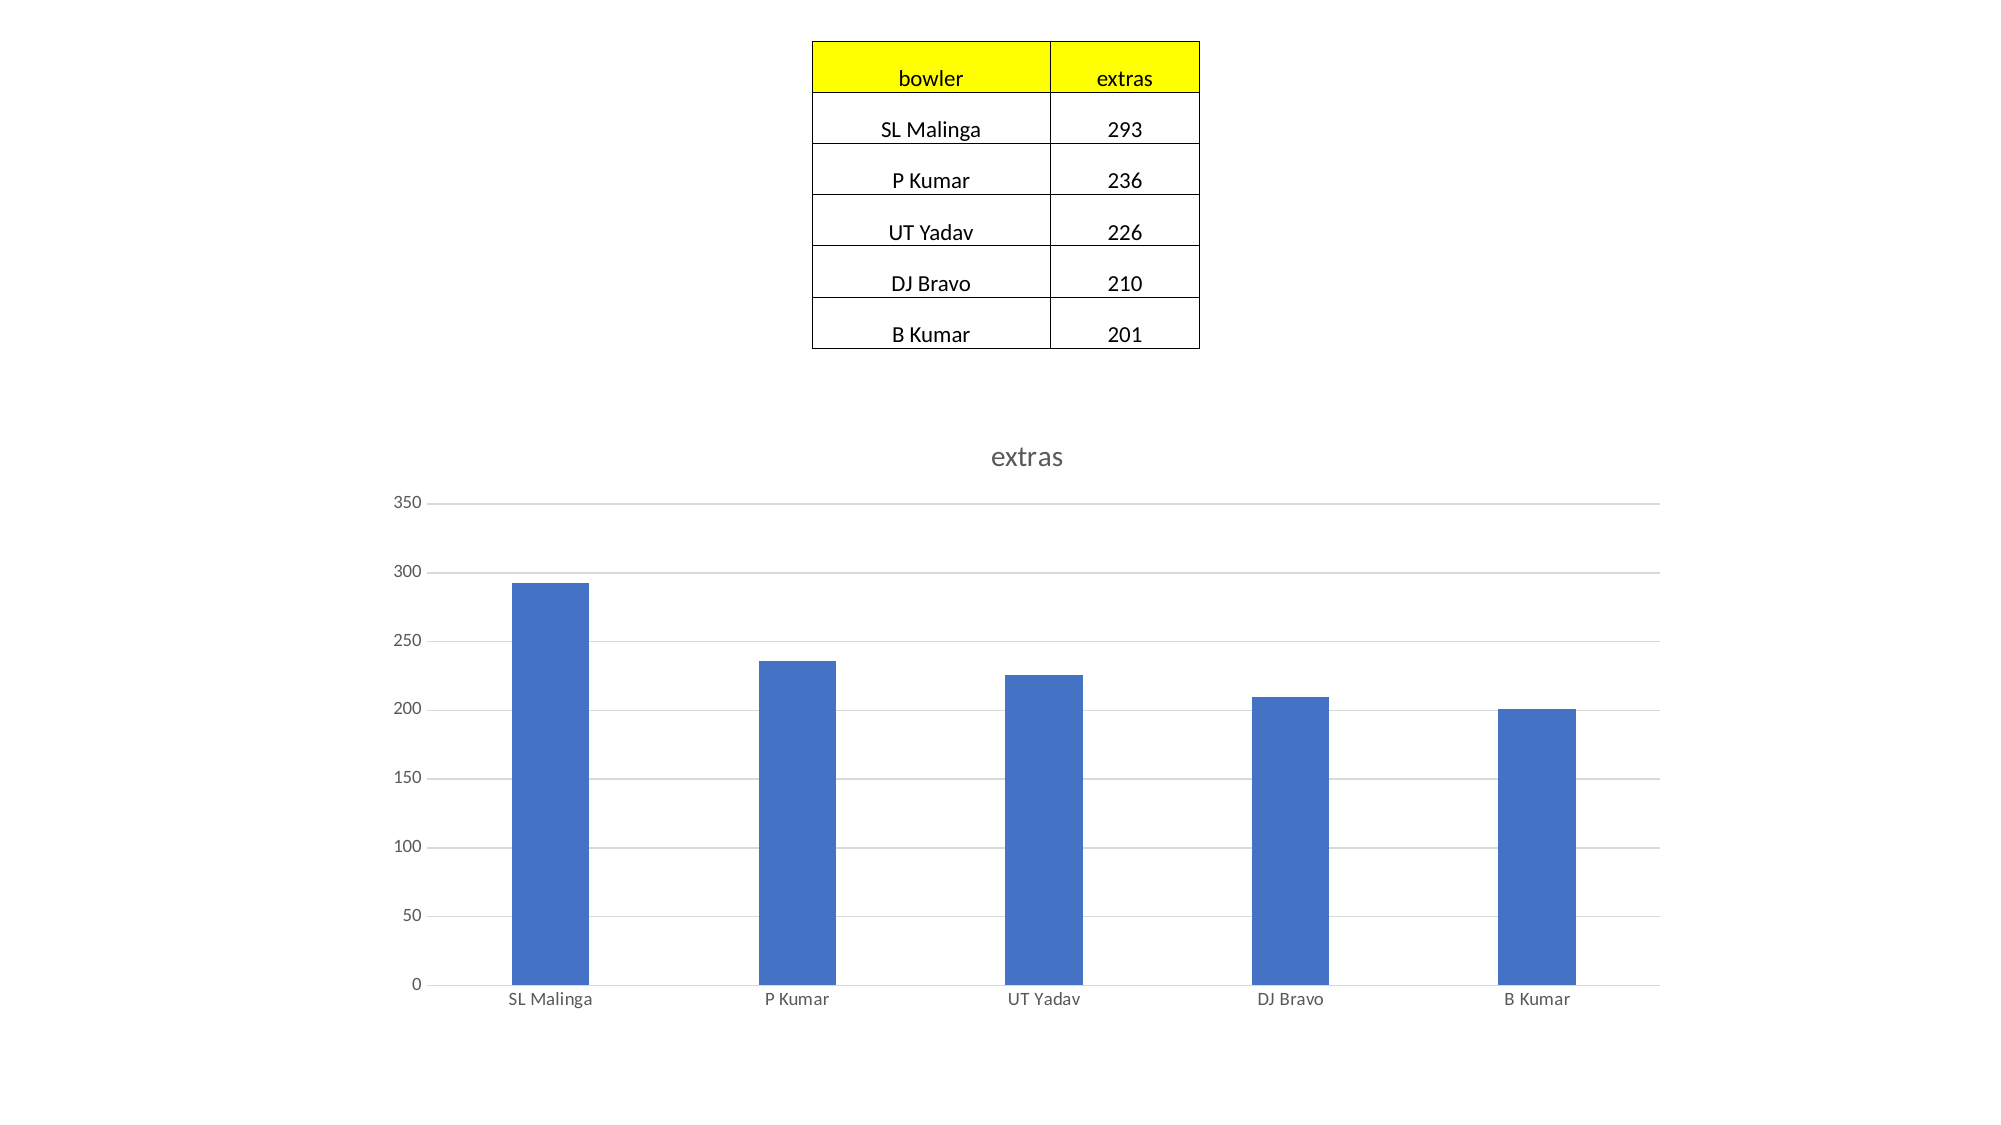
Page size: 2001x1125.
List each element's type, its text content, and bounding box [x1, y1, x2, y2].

table_cell 293 [1051, 93, 1199, 143]
table_header bowler [813, 42, 1050, 92]
table_cell UT Yadav [813, 195, 1050, 245]
table_header extras [1051, 42, 1199, 92]
table_cell 226 [1051, 195, 1199, 245]
table_cell SL Malinga [813, 93, 1050, 143]
table_cell DJ Bravo [813, 246, 1050, 297]
table_cell 236 [1051, 144, 1199, 194]
table_cell 201 [1051, 298, 1199, 348]
table_cell B Kumar [813, 298, 1050, 348]
chart [366, 415, 1687, 1023]
table_cell 210 [1051, 246, 1199, 297]
table_cell P Kumar [813, 144, 1050, 194]
